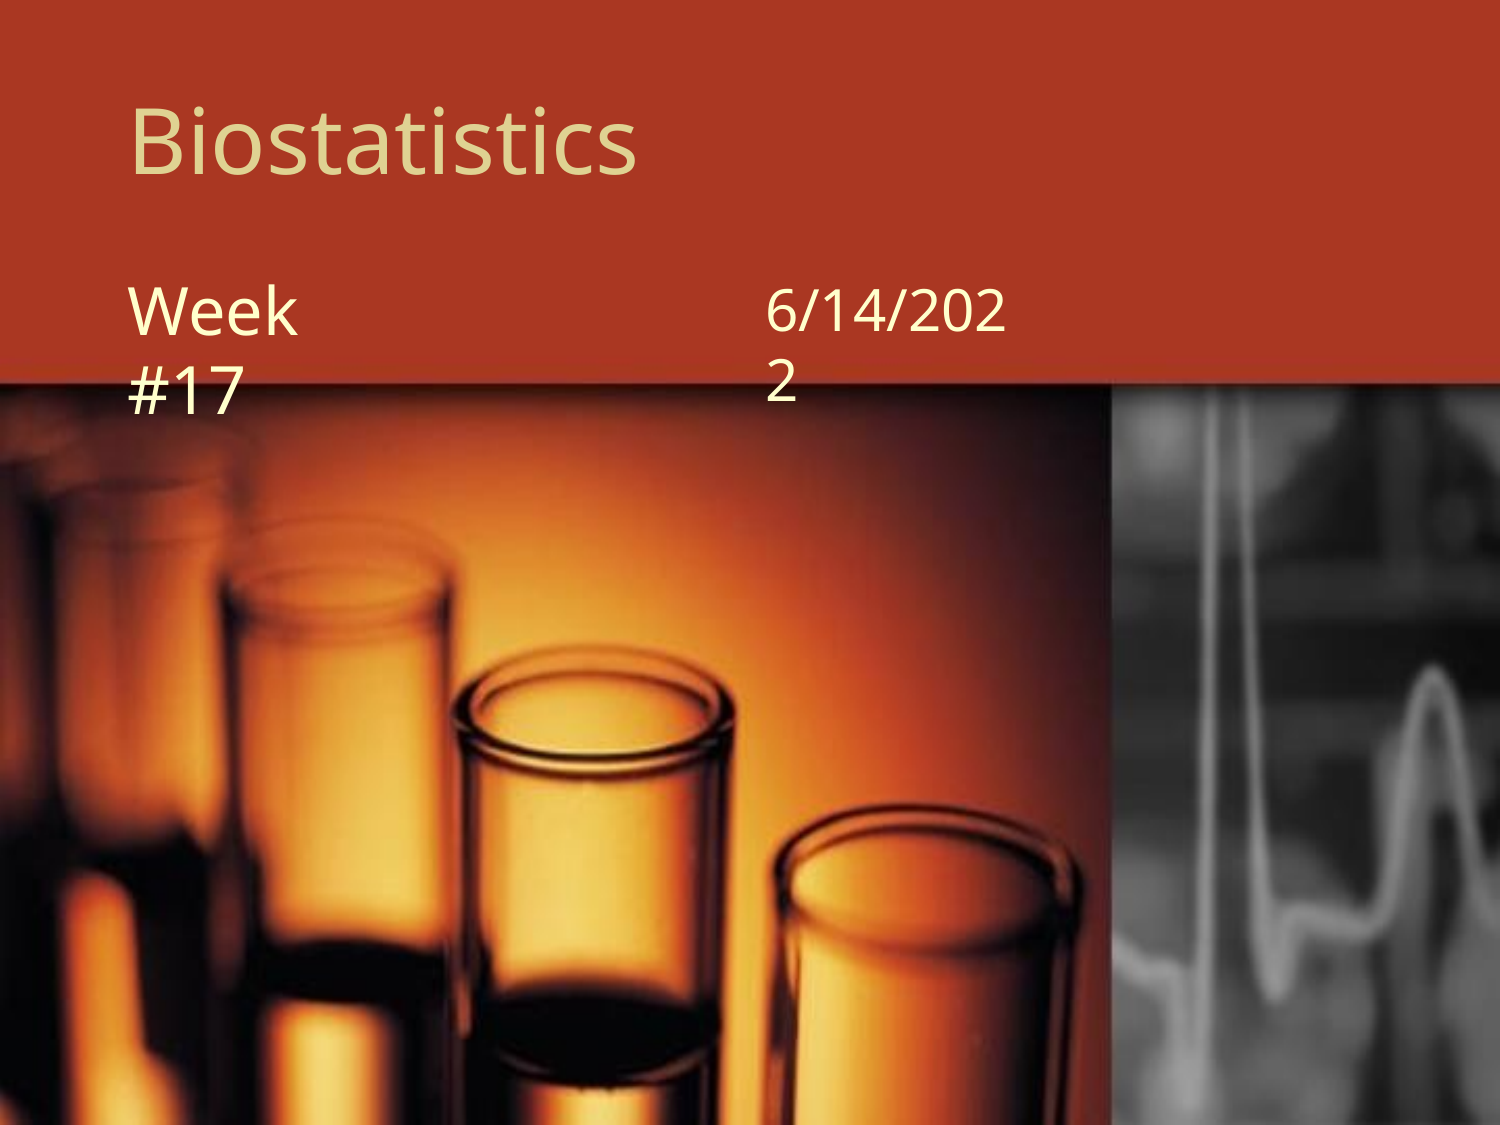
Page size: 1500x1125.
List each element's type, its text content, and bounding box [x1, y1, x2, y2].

text_box Week #17 [125, 266, 430, 429]
text_box 6/14/2022 [762, 271, 1027, 413]
picture [0, 0, 1500, 1125]
title Biostatistics [125, 80, 767, 271]
